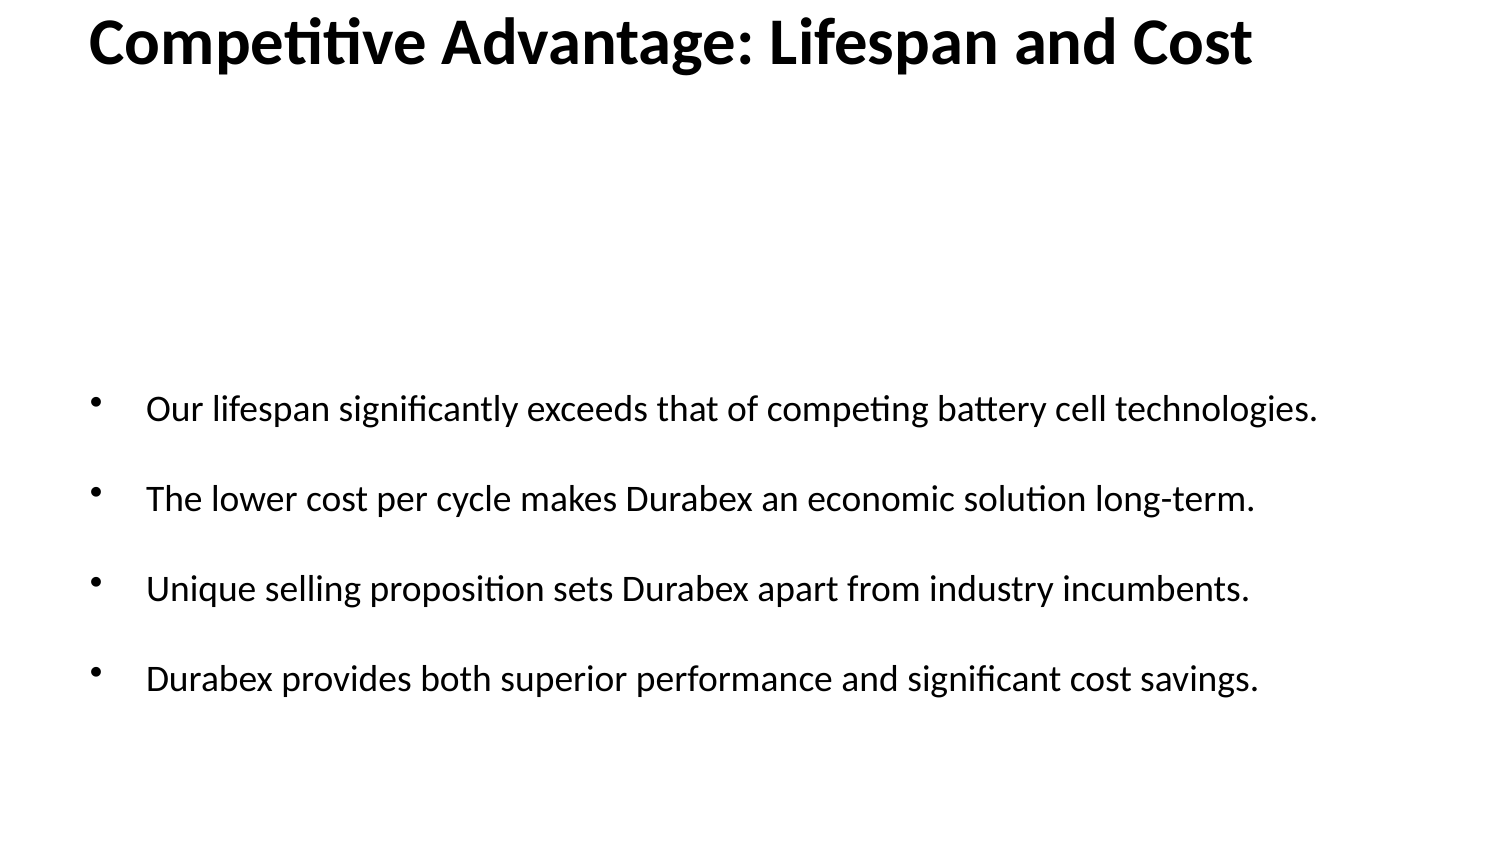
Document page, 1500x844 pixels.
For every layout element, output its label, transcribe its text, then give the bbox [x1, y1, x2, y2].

text_box Our lifespan significantly exceeds that of competing battery cell technologies. The lower cost per cycle makes Durabex an economic solution long-term. Unique selling proposition sets Durabex apart from industry incumbents. Durabex provides both superior performance and significant cost savings. [74, 224, 1425, 844]
